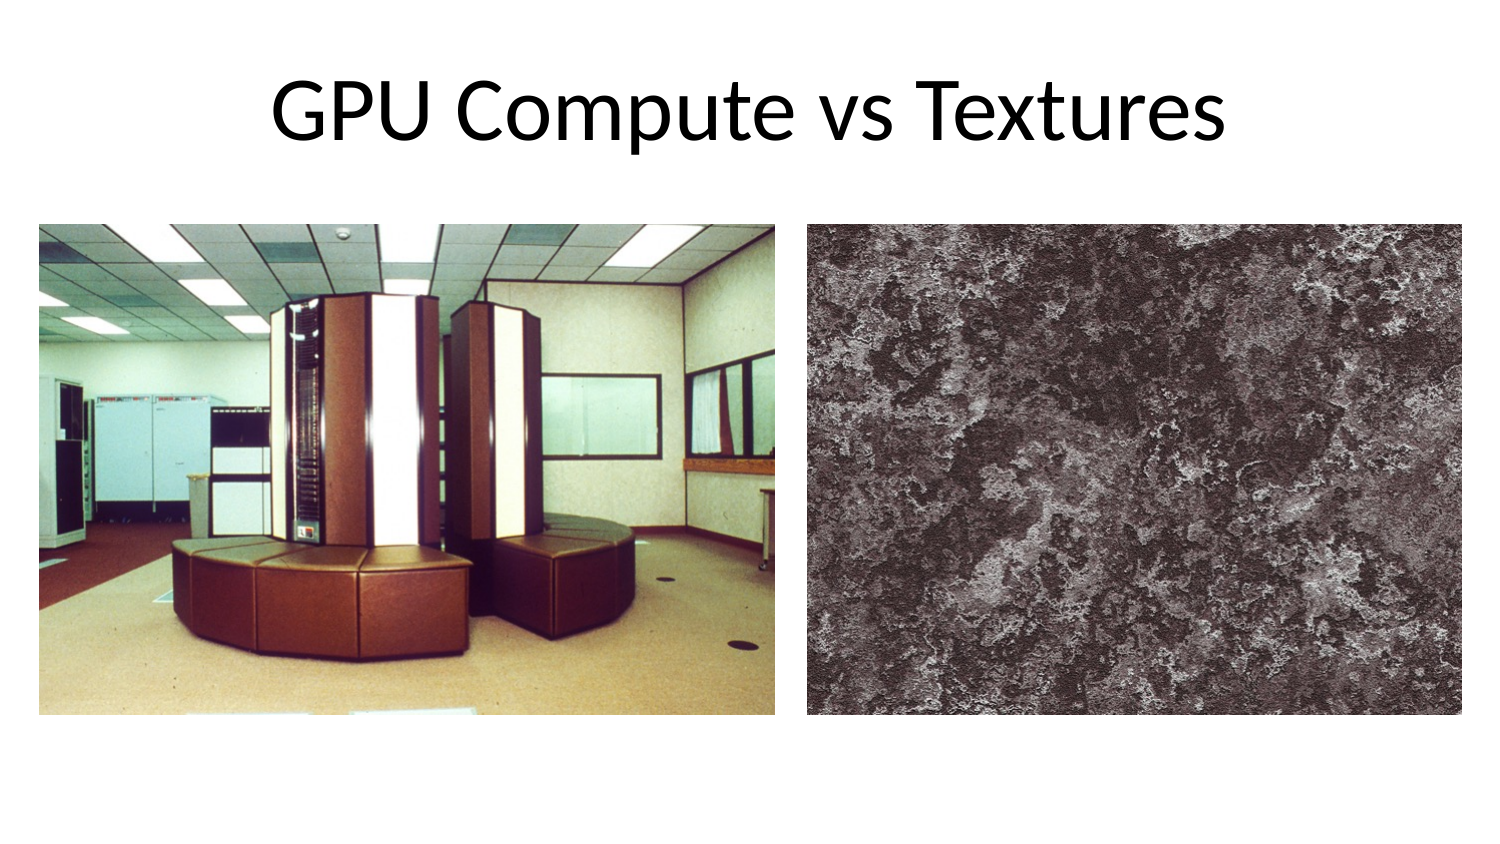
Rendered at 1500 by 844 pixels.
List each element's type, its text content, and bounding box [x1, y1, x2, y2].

picture [807, 223, 1462, 715]
picture [39, 223, 775, 715]
title GPU Compute vs Textures [75, 33, 1425, 175]
